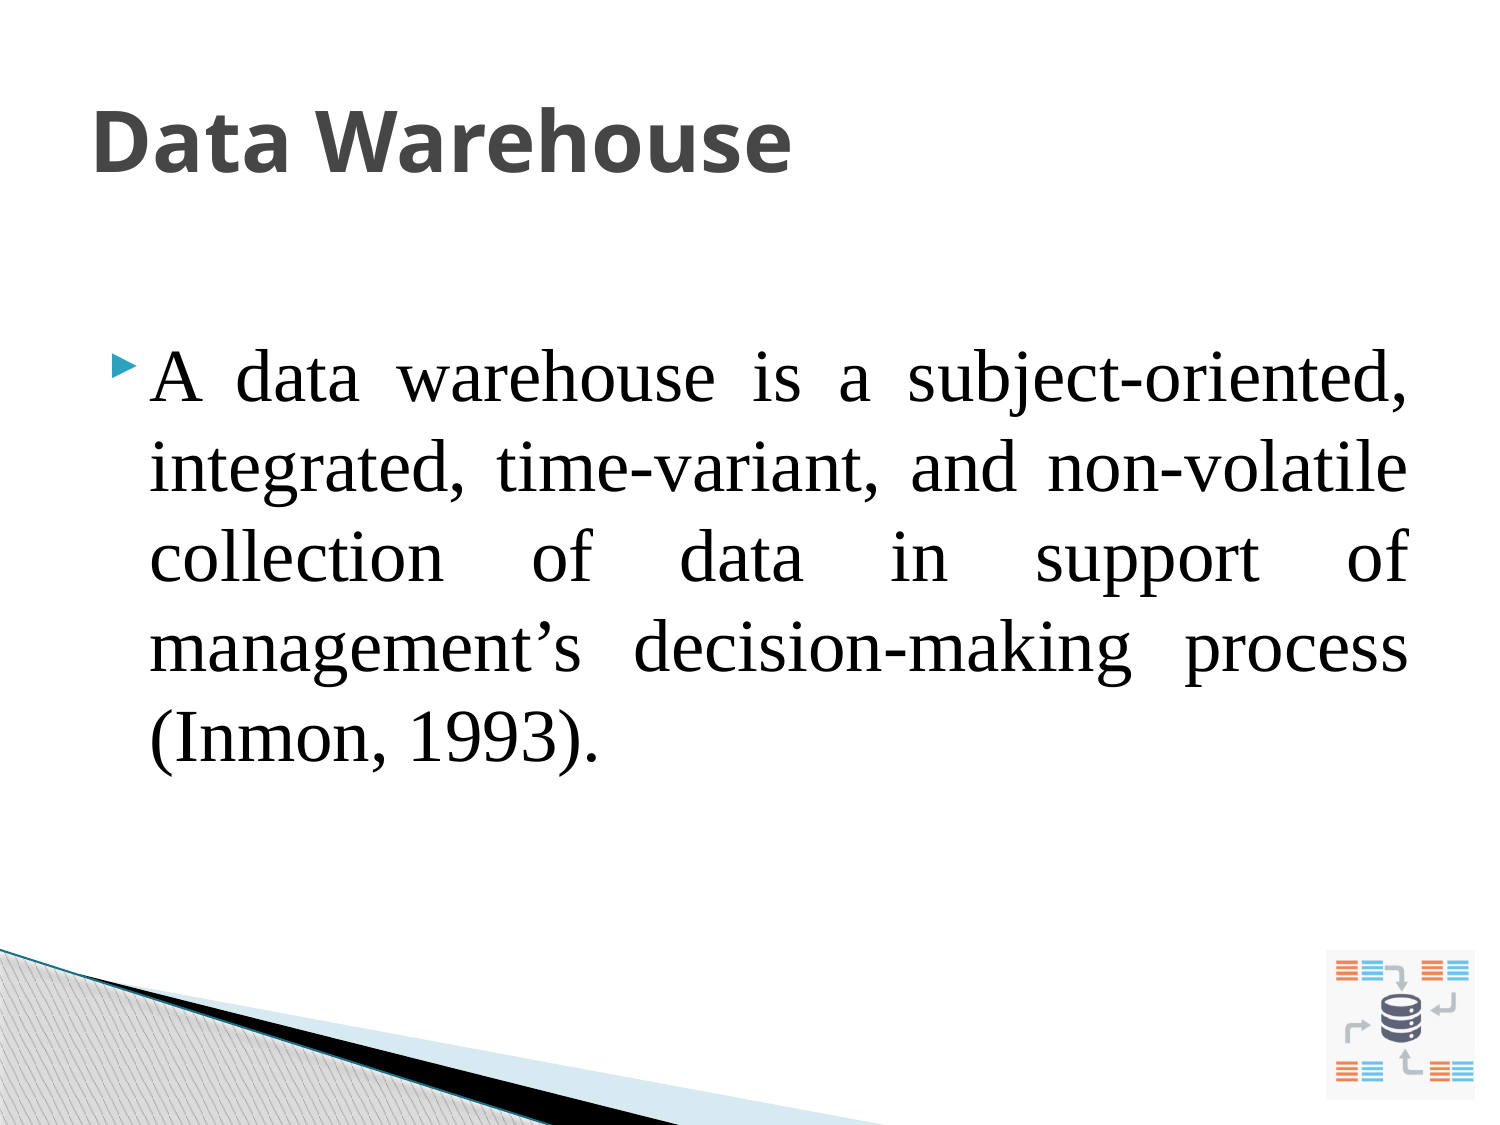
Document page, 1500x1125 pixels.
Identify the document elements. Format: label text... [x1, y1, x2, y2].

picture [1324, 949, 1476, 1101]
list A data warehouse is a subject-oriented, integrated, time-variant, and non-volatile collection of data in support of management’s decision-making process (Inmon, 1993). [75, 243, 1425, 986]
title Data Warehouse [75, 45, 1425, 233]
